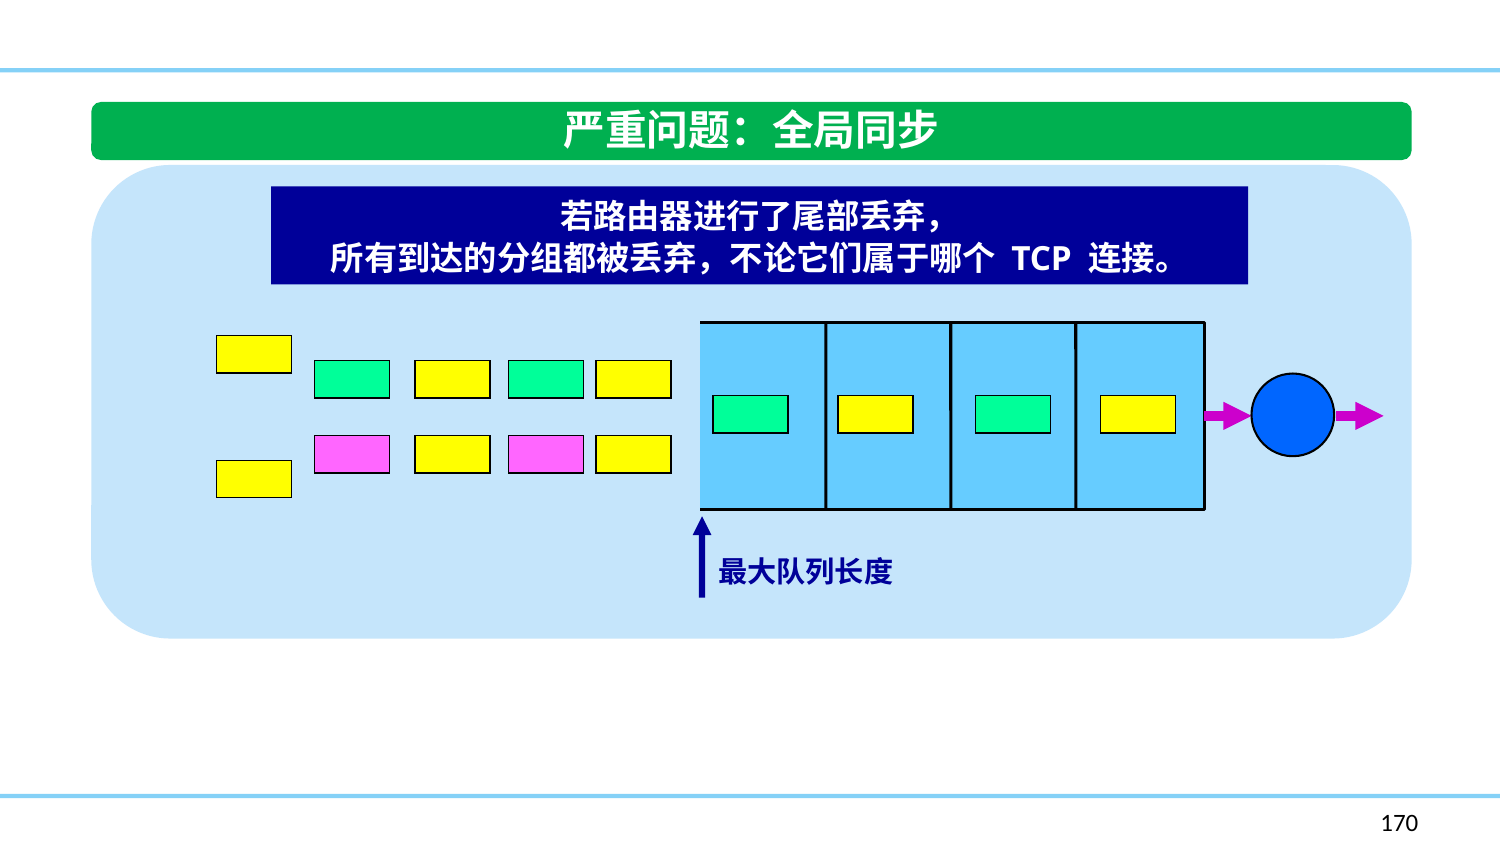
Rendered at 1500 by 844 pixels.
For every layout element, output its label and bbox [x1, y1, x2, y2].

slide_number [1365, 798, 1480, 844]
text_box [89, 96, 1414, 641]
